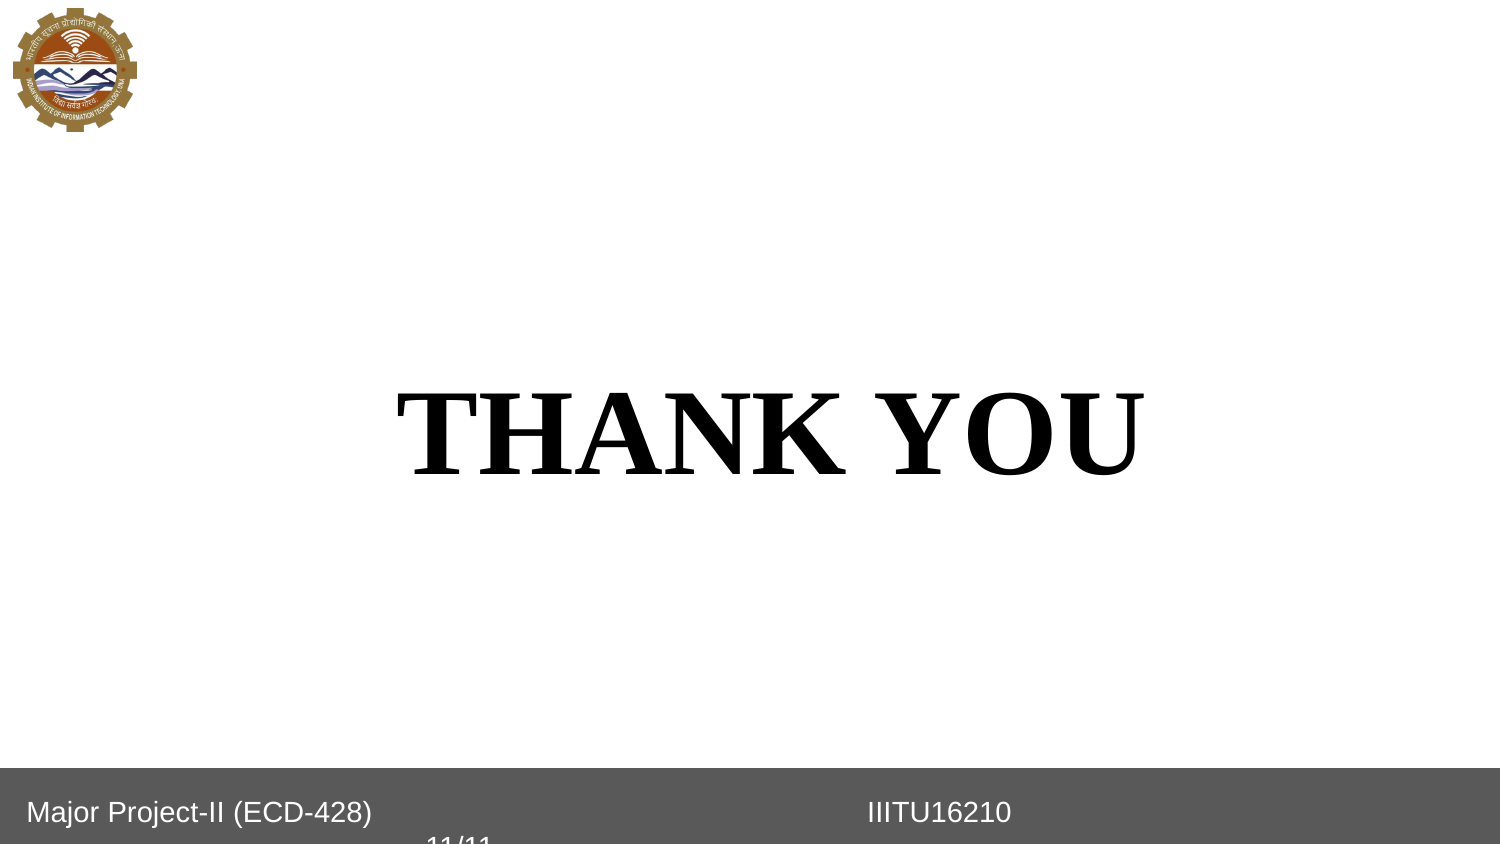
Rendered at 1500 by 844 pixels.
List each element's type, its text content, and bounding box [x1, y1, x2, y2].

text_box Major Project-II (ECD-428) IIITU16210 11/11 [3, 778, 1497, 834]
text_box [0, 768, 1500, 844]
text_box THANK YOU [136, 226, 1408, 551]
picture [13, 7, 137, 132]
